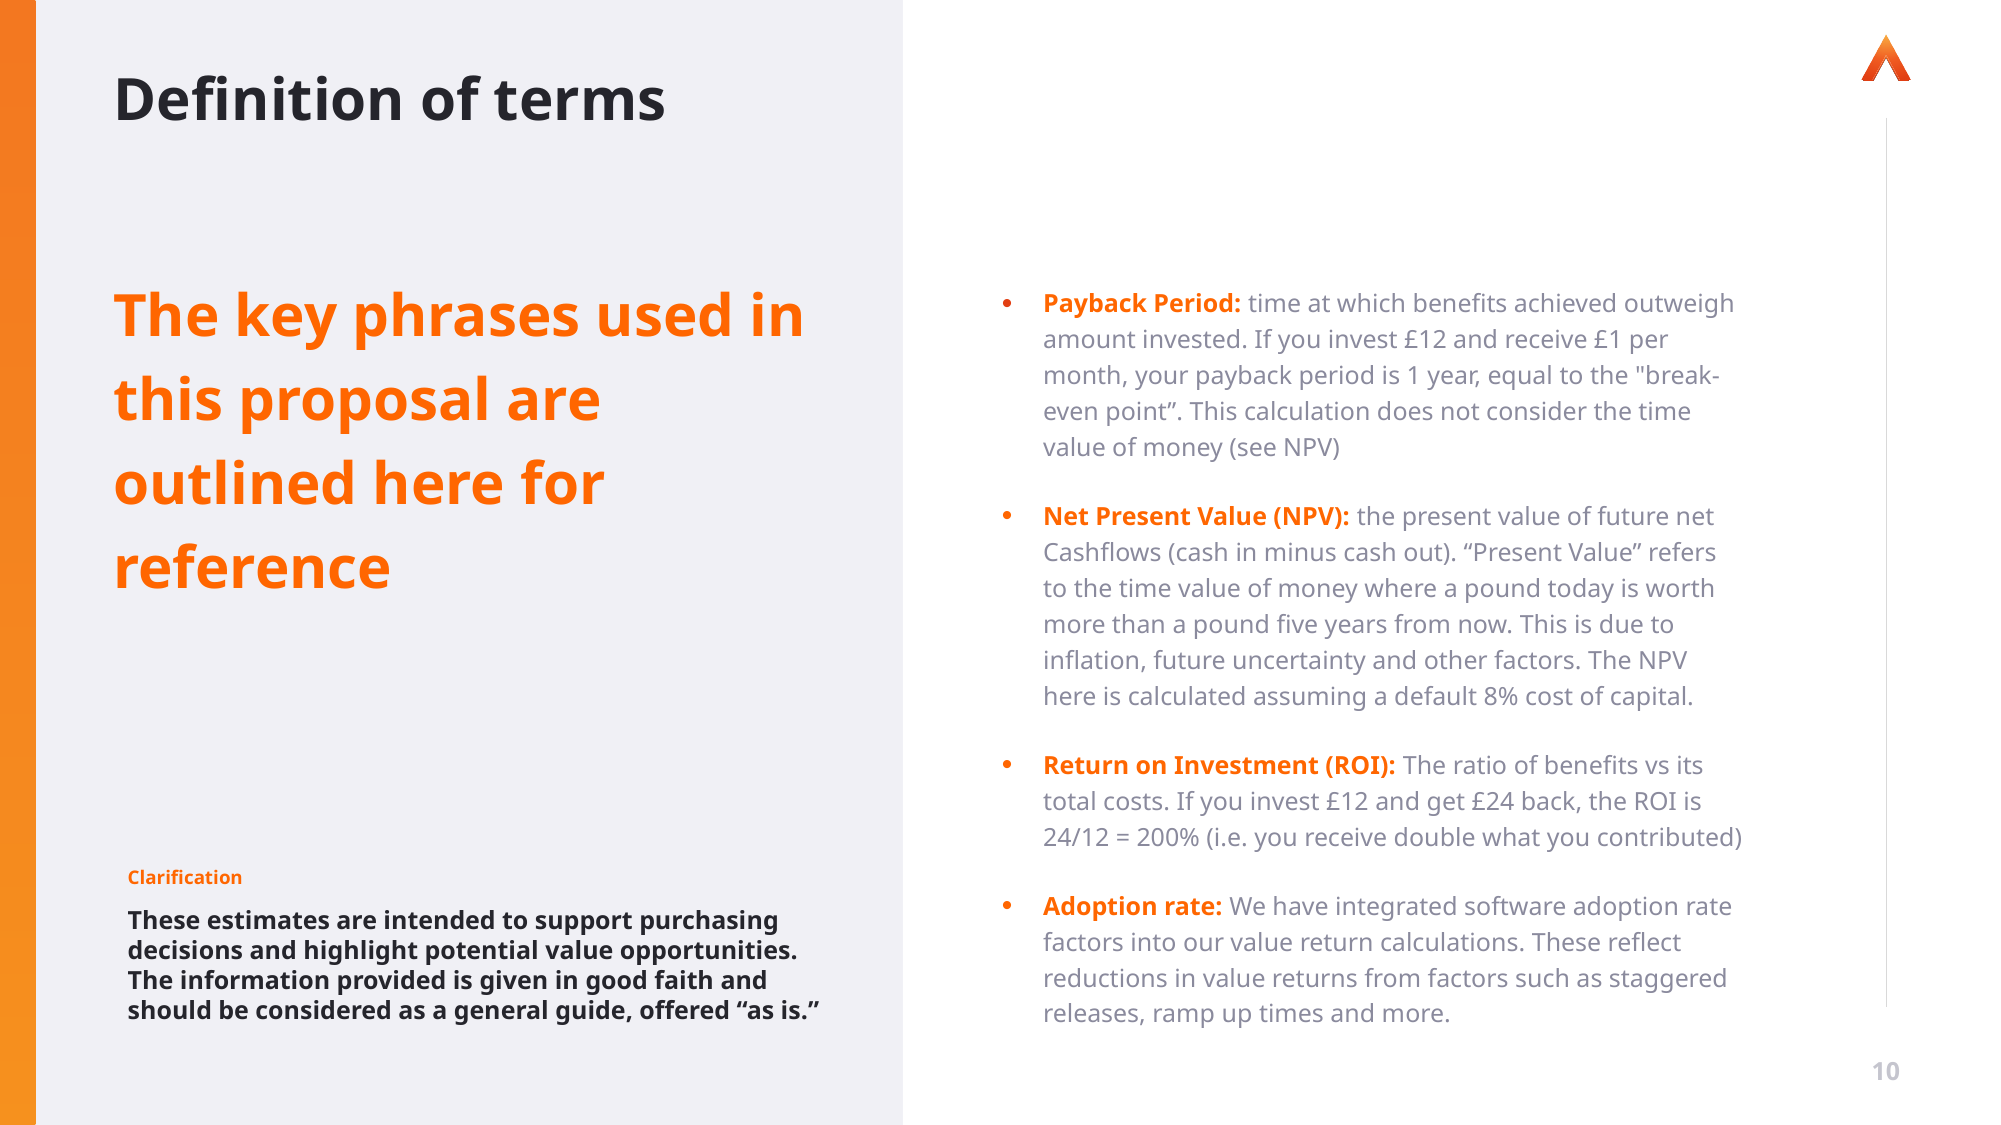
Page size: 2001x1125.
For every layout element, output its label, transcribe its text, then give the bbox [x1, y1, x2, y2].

text_box The key phrases used in this proposal are outlined here for reference [98, 264, 860, 823]
list Payback Period: time at which benefits achieved outweigh amount invested. If you invest £12 and receive £1 per month, your payback period is 1 year, equal to the "break-even point”. This calculation does not consider the time value of money (see NPV) Net Present Value (NPV): the present value of future net Cashflows (cash in minus cash out). “Present Value” refers to the time value of money where a pound today is worth more than a pound five years from now. This is due to inflation, future uncertainty and other factors. The NPV here is calculated assuming a default 8% cost of capital. Return on Investment (ROI): The ratio of benefits vs its total costs. If you invest £12 and get £24 back, the ROI is 24/12 = 200% (i.e. you receive double what you contributed) Adoption rate: We have integrated software adoption rate factors into our value return calculations. These reflect reductions in value returns from factors such as staggered releases, ramp up times and more. [987, 281, 1748, 1043]
text_box Clarification These estimates are intended to support purchasing decisions and highlight potential value opportunities. The information provided is given in good faith and should be considered as a general guide, offered “as is.” [98, 858, 860, 1032]
slide_number 10 [1853, 1042, 1918, 1103]
title Definition of terms [114, 70, 1639, 137]
picture [1849, 20, 1923, 94]
